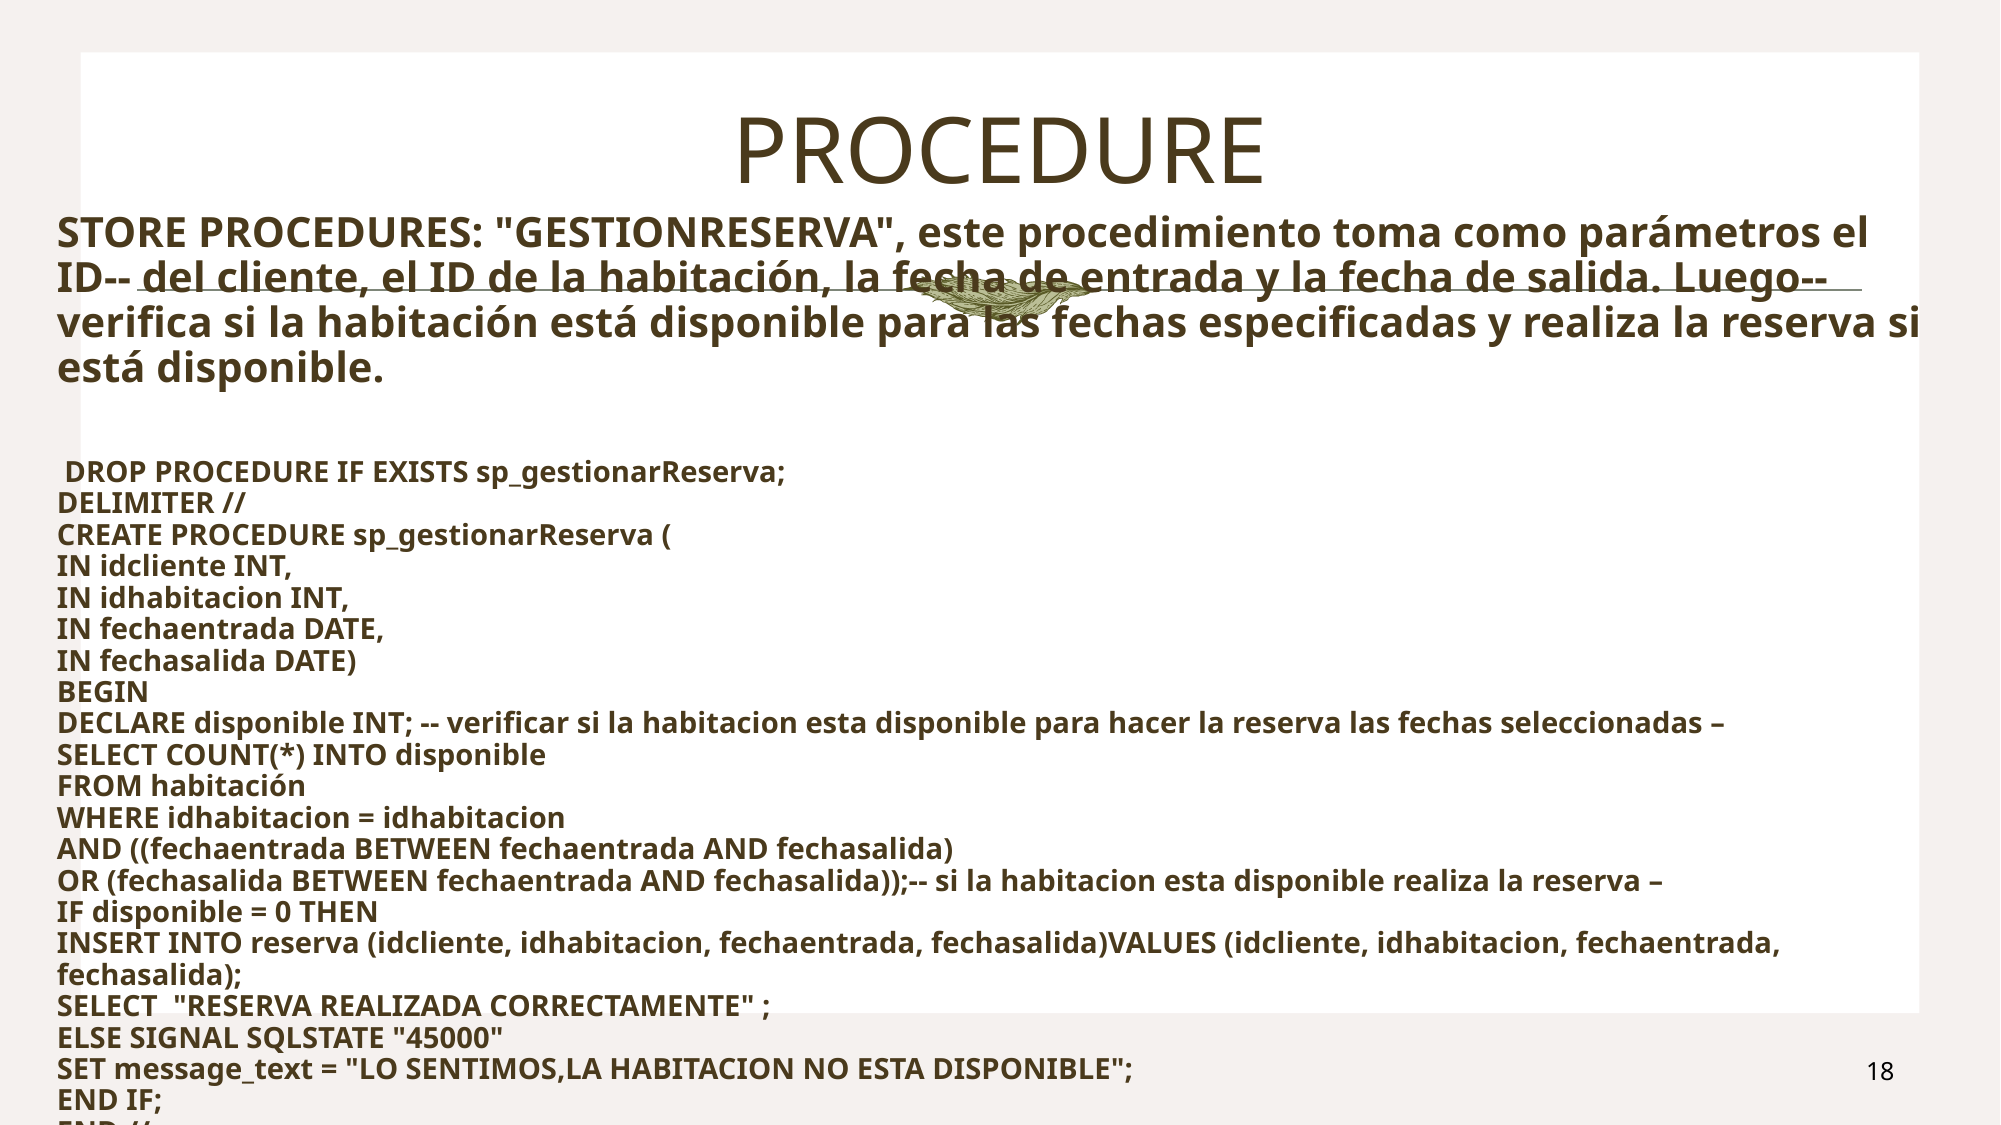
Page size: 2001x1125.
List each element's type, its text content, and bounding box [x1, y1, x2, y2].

title PROCEDURE [137, 59, 1863, 204]
list STORE PROCEDURES: "GESTIONRESERVA", este procedimiento toma como parámetros el ID-- del cliente, el ID de la habitación, la fecha de entrada y la fecha de salida. Luego-- verifica si la habitación está disponible para las fechas especificadas y realiza la reserva si está disponible. DROP PROCEDURE IF EXISTS sp_gestionarReserva; DELIMITER // CREATE PROCEDURE sp_gestionarReserva ( IN idcliente INT, IN idhabitacion INT, IN fechaentrada DATE, IN fechasalida DATE) BEGIN DECLARE disponible INT; -- verificar si la habitacion esta disponible para hacer la reserva las fechas seleccionadas – SELECT COUNT(*) INTO disponible FROM habitación WHERE idhabitacion = idhabitacion AND ((fechaentrada BETWEEN fechaentrada AND fechasalida) OR (fechasalida BETWEEN fechaentrada AND fechasalida));-- si la habitacion esta disponible realiza la reserva – IF disponible = 0 THEN INSERT INTO reserva (idcliente, idhabitacion, fechaentrada, fechasalida)VALUES (idcliente, idhabitacion, fechaentrada, fechasalida); SELECT "RESERVA REALIZADA CORRECTAMENTE" ; ELSE SIGNAL SQLSTATE "45000" SET message_text = "LO SENTIMOS,LA HABITACION NO ESTA DISPONIBLE"; END IF; END // DELIMITER ; [41, 204, 1946, 1103]
